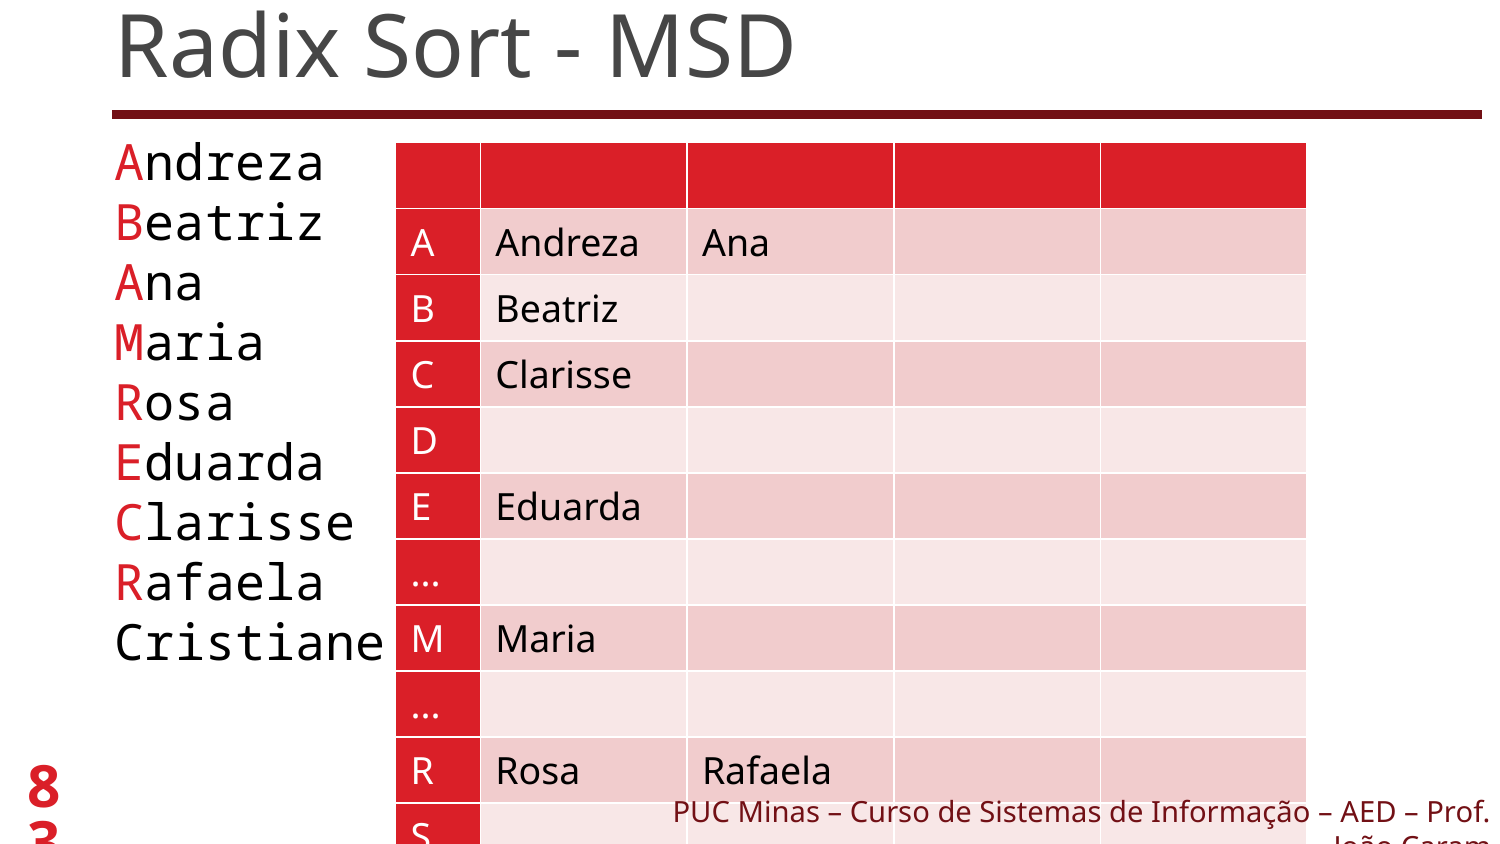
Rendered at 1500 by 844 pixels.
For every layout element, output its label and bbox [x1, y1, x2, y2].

table_cell [396, 474, 480, 538]
table_cell [481, 540, 686, 604]
table_cell [688, 408, 893, 472]
table_cell [1101, 540, 1306, 604]
table_cell [895, 672, 1100, 736]
table_cell [1101, 606, 1306, 670]
table_cell [895, 540, 1100, 604]
table_header [688, 143, 893, 208]
table_header [481, 143, 686, 208]
table_cell [895, 275, 1100, 340]
table_cell [1101, 408, 1306, 472]
table_cell [481, 474, 686, 538]
table_header [396, 143, 480, 208]
table_cell [396, 275, 480, 340]
table_cell [895, 606, 1100, 670]
table_cell [895, 738, 1100, 802]
table_cell [396, 672, 480, 736]
table_cell [396, 209, 480, 274]
table_cell [396, 342, 480, 406]
table_cell [1101, 738, 1306, 802]
table_cell [1101, 209, 1306, 274]
table_cell [688, 738, 893, 802]
table_cell [1101, 342, 1306, 406]
table_cell [396, 540, 480, 604]
table_cell [396, 606, 480, 670]
table_header [1101, 143, 1306, 208]
table_cell [481, 408, 686, 472]
table_cell [688, 275, 893, 340]
table_cell [481, 672, 686, 736]
table_cell [481, 804, 686, 844]
table_cell [481, 342, 686, 406]
title [99, 3, 1483, 103]
table_cell [396, 738, 480, 802]
table_cell [396, 804, 480, 844]
table_cell [481, 209, 686, 274]
table_cell [1101, 672, 1306, 736]
table_cell [895, 474, 1100, 538]
table_cell [688, 474, 893, 538]
list [99, 122, 1483, 794]
table_cell [481, 606, 686, 670]
table_cell [688, 209, 893, 274]
table_cell [1101, 275, 1306, 340]
table_cell [481, 738, 686, 802]
table_cell [396, 408, 480, 472]
slide_number [12, 762, 108, 810]
table_cell [895, 342, 1100, 406]
table_cell [1101, 474, 1306, 538]
table_cell [688, 540, 893, 604]
table_cell [688, 672, 893, 736]
table_cell [895, 209, 1100, 274]
table_cell [688, 606, 893, 670]
table_cell [688, 342, 893, 406]
table_cell [481, 275, 686, 340]
table_header [895, 143, 1100, 208]
footer [616, 805, 1500, 844]
table_cell [895, 408, 1100, 472]
